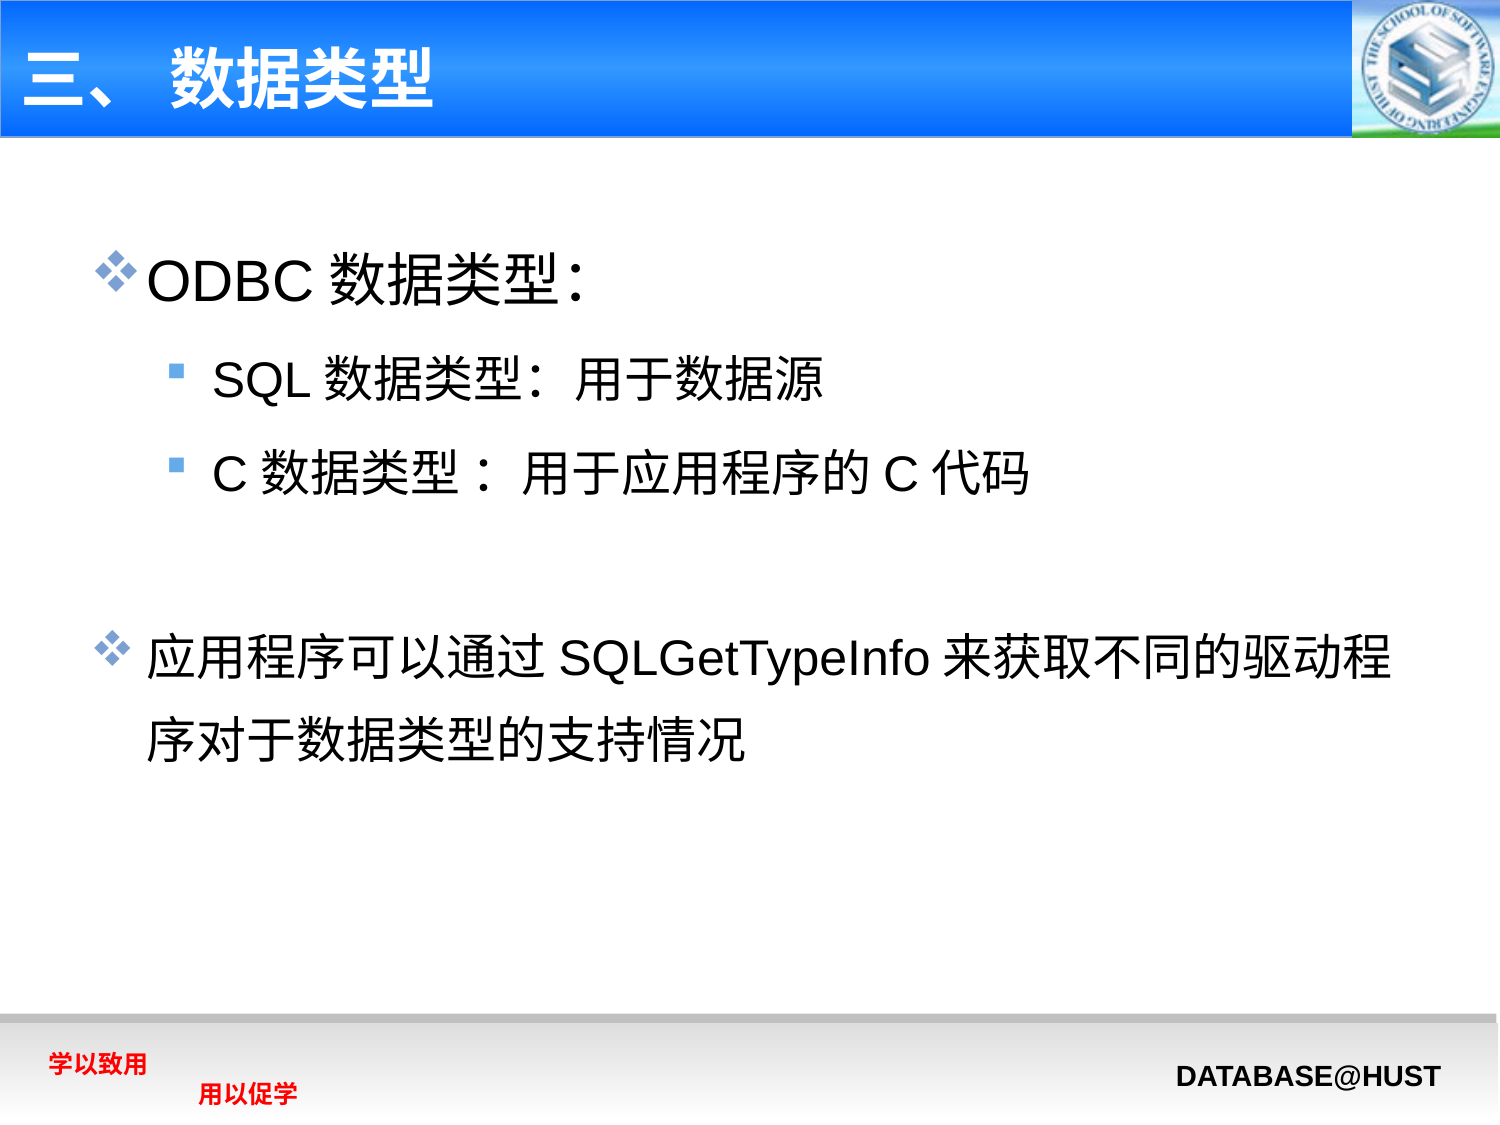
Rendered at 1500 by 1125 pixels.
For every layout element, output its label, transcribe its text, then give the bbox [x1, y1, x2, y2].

picture [1352, 0, 1500, 138]
list ODBC数据类型： SQL数据类型：用于数据源 C数据类型 ：用于应用程序的C代码 应用程序可以通过SQLGetTypeInfo来获取不同的驱动程序对于数据类型的支持情况 [75, 208, 1425, 946]
title 三、 数据类型 [5, 31, 1219, 124]
